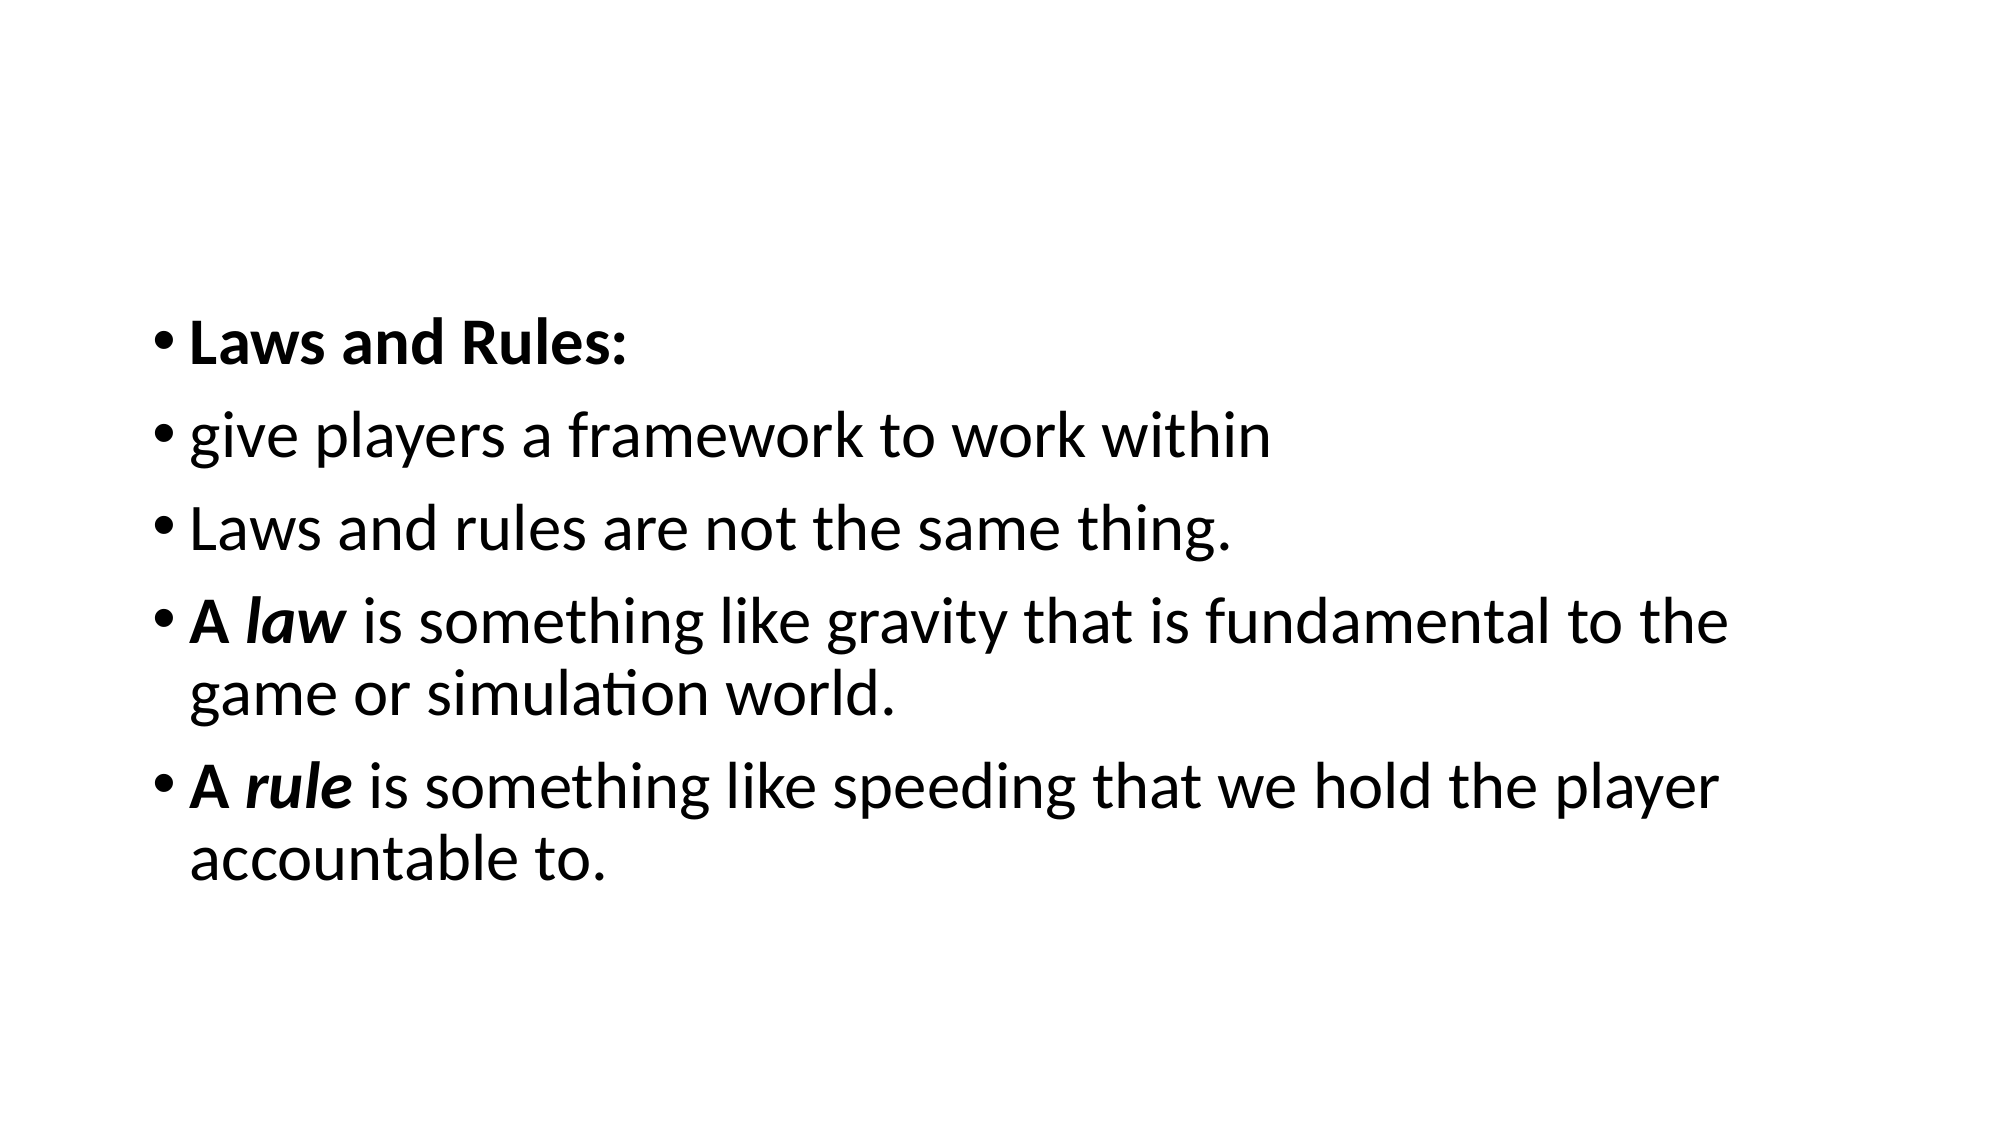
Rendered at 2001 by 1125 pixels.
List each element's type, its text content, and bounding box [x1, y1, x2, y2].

list Laws and Rules: give players a framework to work within Laws and rules are not the same thing. A law is something like gravity that is fundamental to the game or simulation world. A rule is something like speeding that we hold the player accountable to. [137, 299, 1863, 1014]
